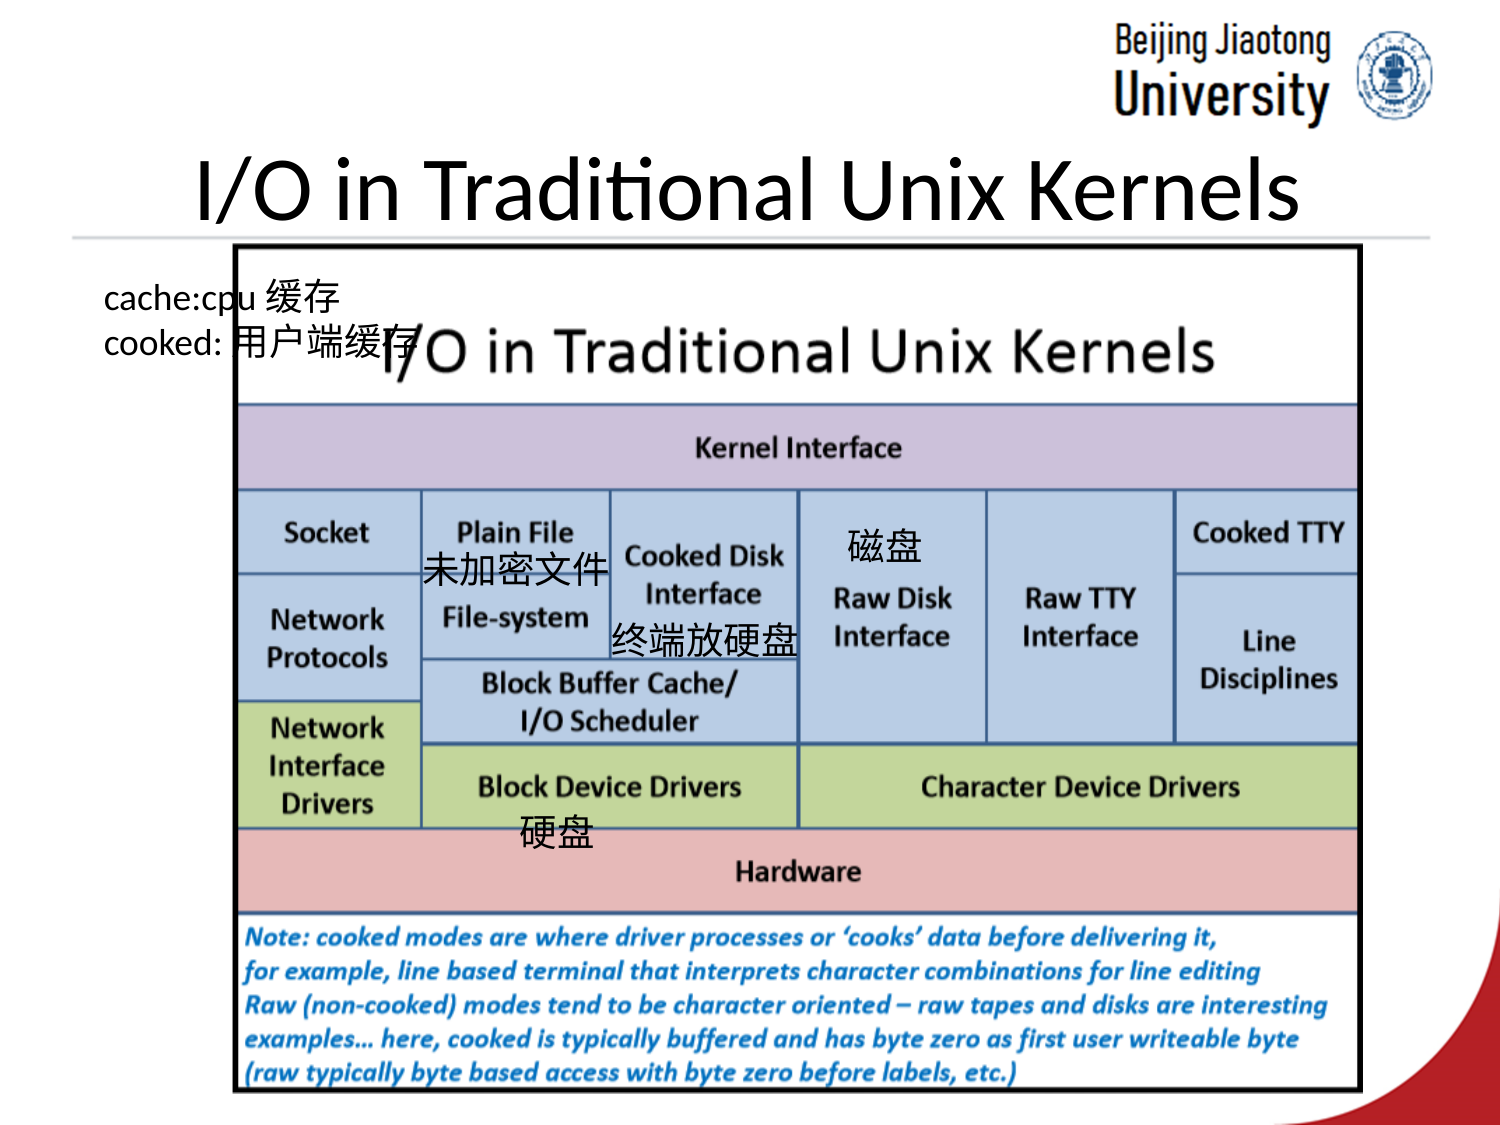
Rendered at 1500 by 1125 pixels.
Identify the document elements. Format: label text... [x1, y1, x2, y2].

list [229, 242, 1363, 1095]
picture [0, 0, 1500, 1125]
title I/O in Traditional Unix Kernels [73, 90, 1424, 278]
text_box cache:cpu缓存 cooked:用户端缓存 [88, 265, 224, 371]
